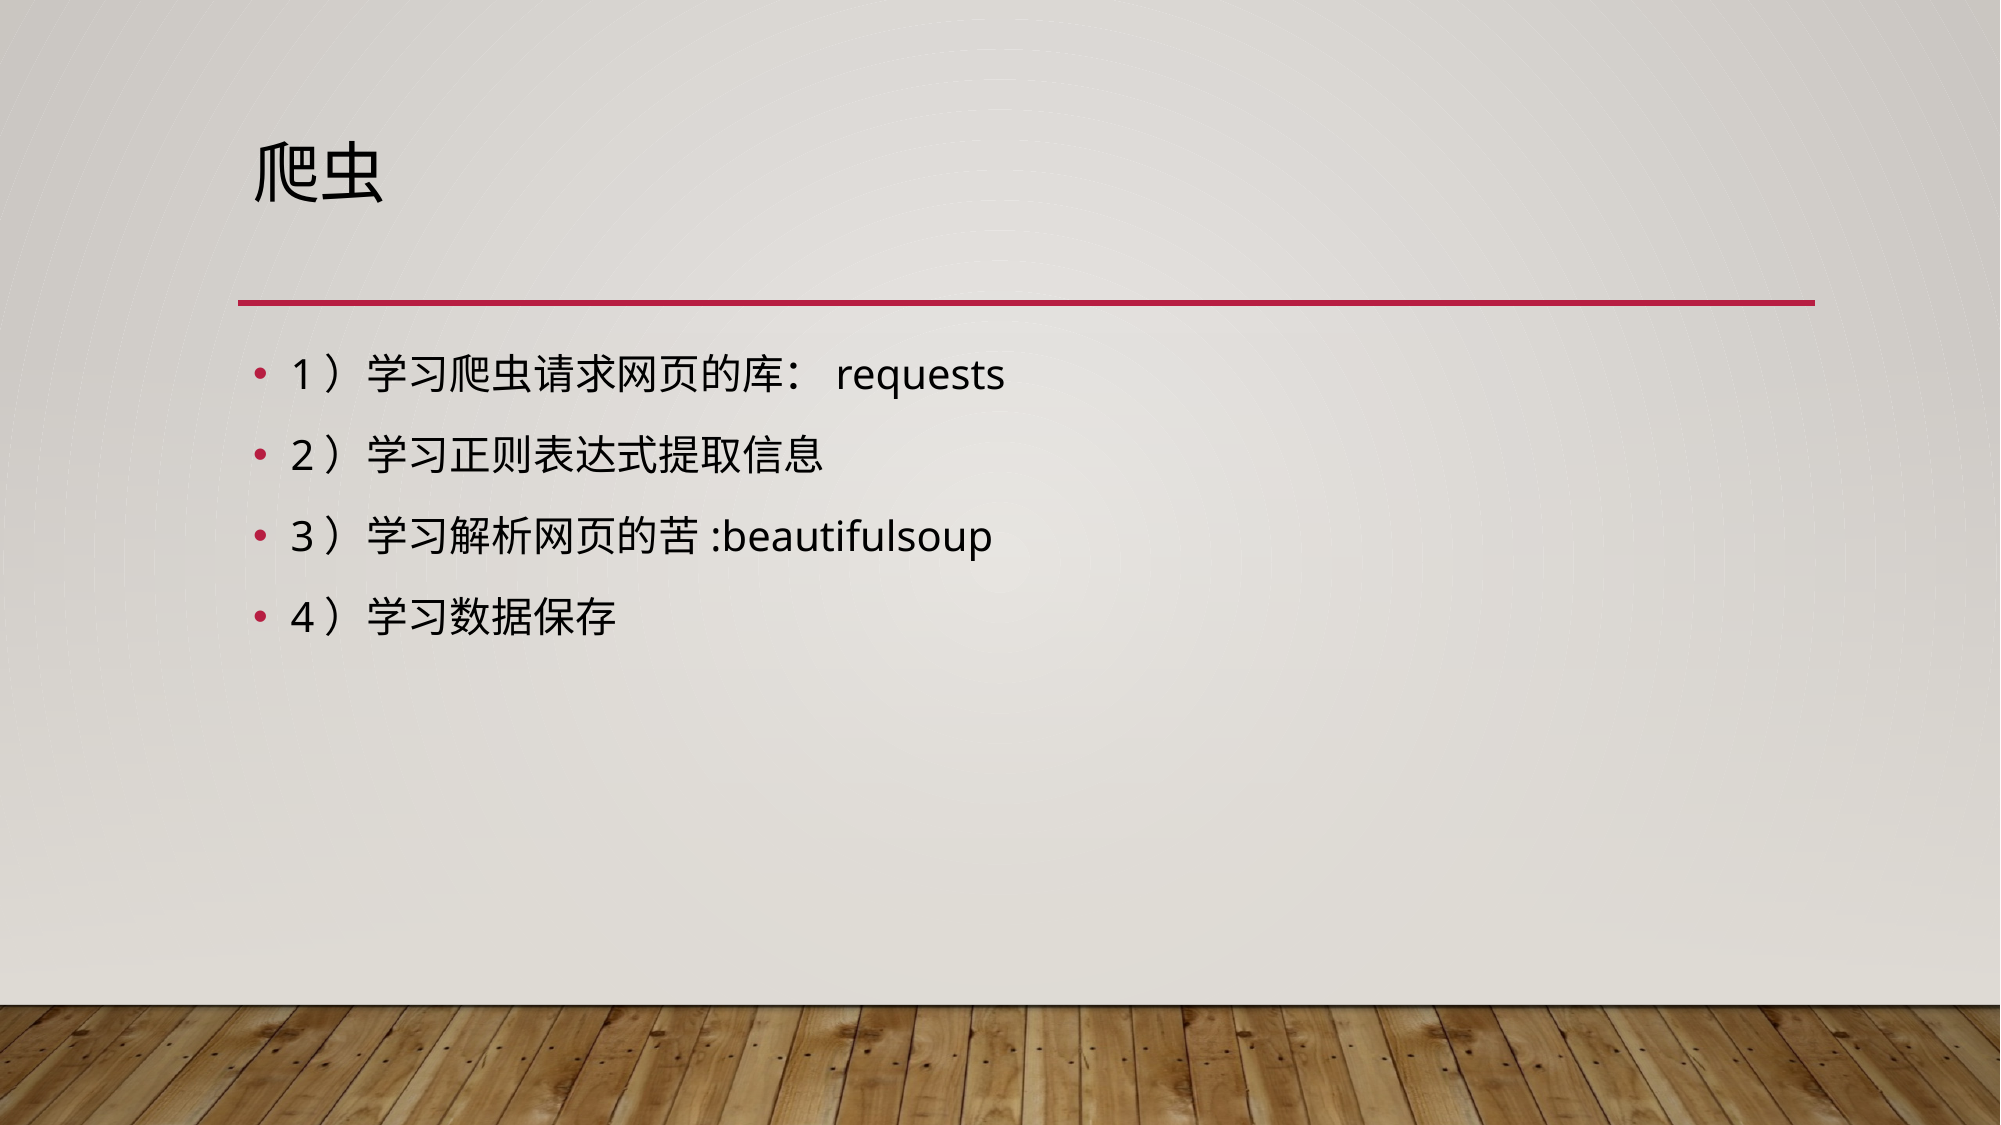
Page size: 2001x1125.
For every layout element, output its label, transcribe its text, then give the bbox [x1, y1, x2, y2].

title 爬虫 [238, 131, 1814, 305]
list 1）学习爬虫请求网页的库：requests 2）学习正则表达式提取信息 3）学习解析网页的苦:beautifulsoup 4）学习数据保存 [238, 330, 1814, 897]
picture [0, 1005, 2000, 1125]
